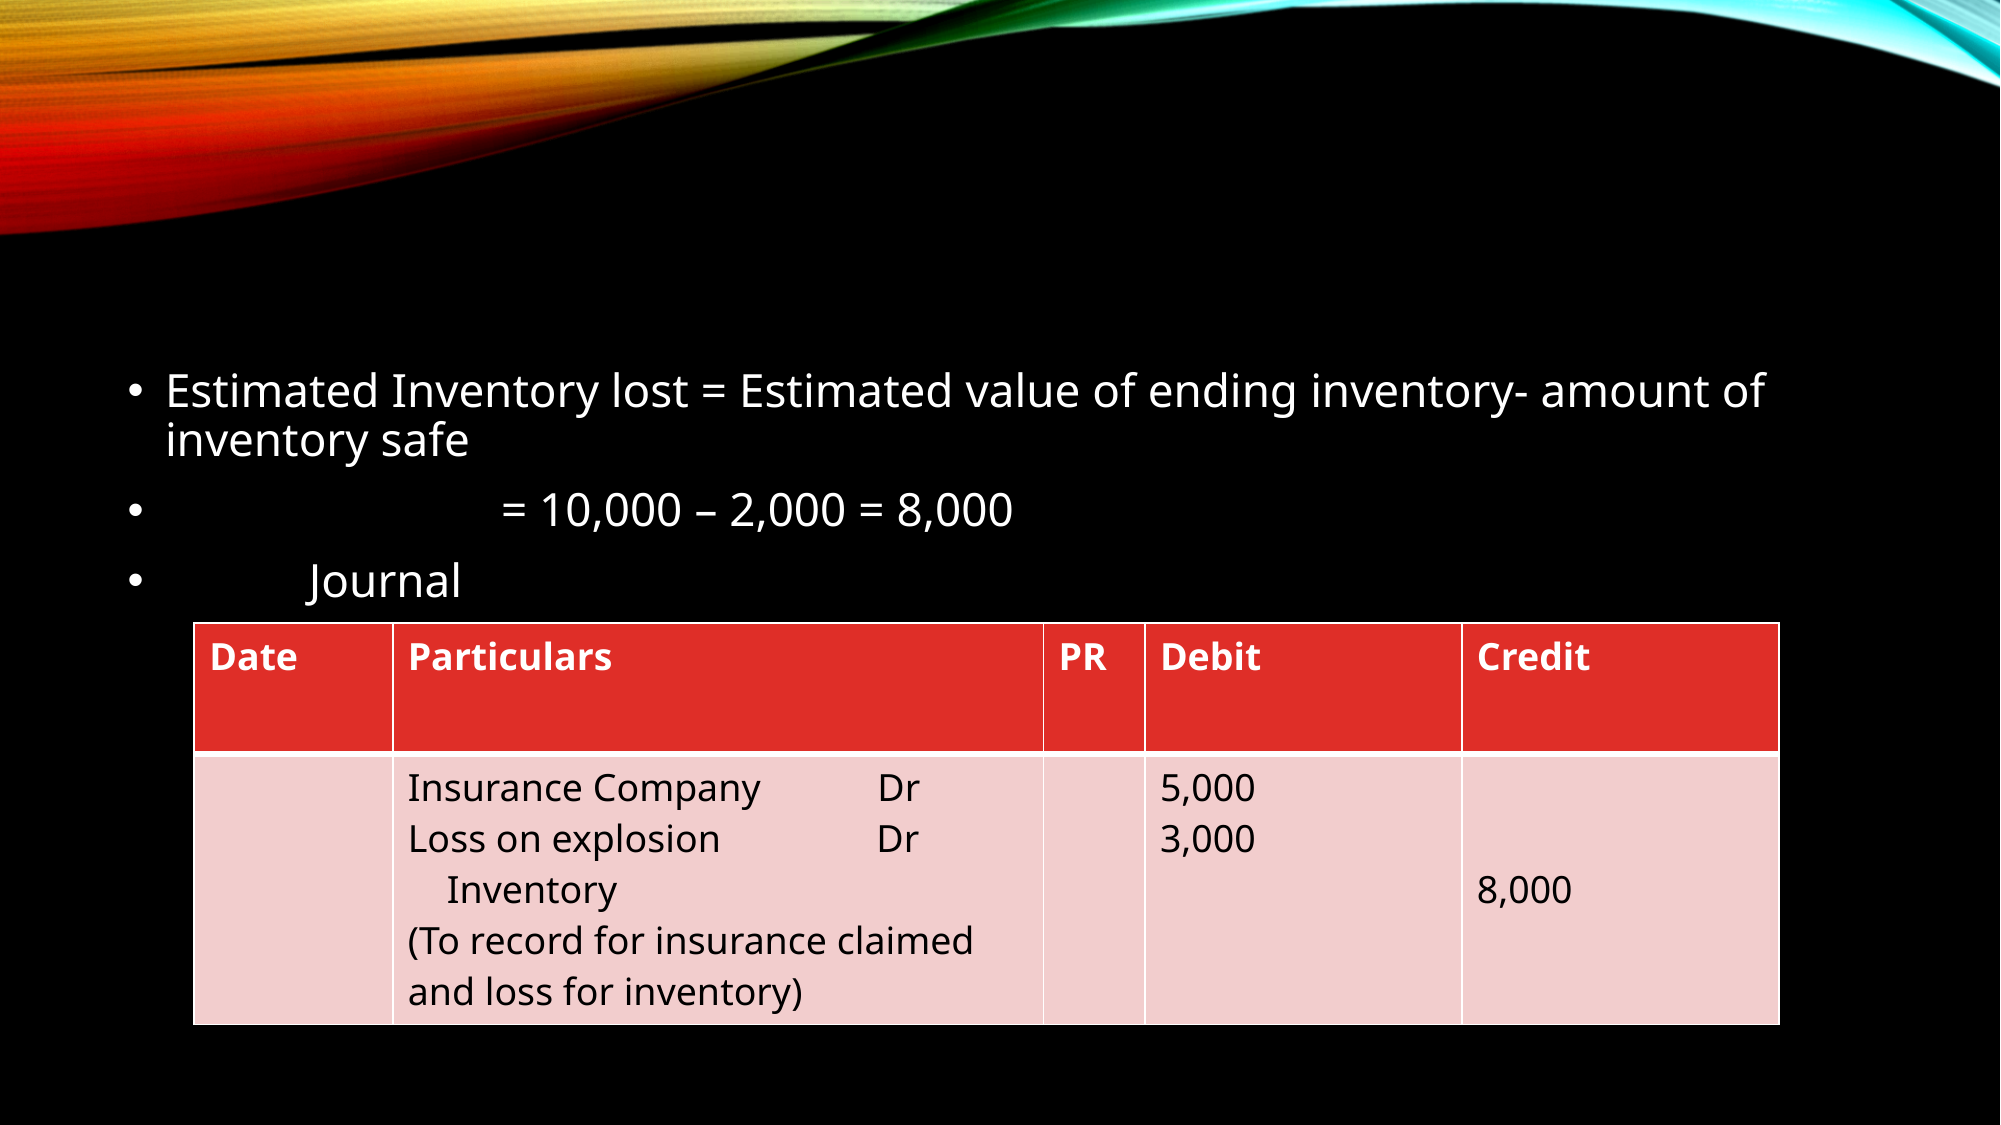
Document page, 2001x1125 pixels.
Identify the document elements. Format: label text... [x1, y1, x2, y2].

table_cell [195, 757, 392, 1024]
table_header Credit [1463, 624, 1778, 751]
table_cell [1044, 757, 1144, 1024]
table_header Date [195, 624, 392, 751]
table_header PR [1044, 624, 1144, 751]
table_cell Insurance Company Dr Loss on explosion Dr Inventory (To record for insurance claimed and loss for inventory) [394, 757, 1043, 1024]
table_header Debit [1146, 624, 1461, 751]
table_header Particulars [394, 624, 1043, 751]
table_cell 8,000 [1463, 757, 1778, 1024]
table_cell 5,000 3,000 [1146, 757, 1461, 1024]
picture [0, 0, 2000, 237]
list Estimated Inventory lost = Estimated value of ending inventory- amount of inventory safe = 10,000 – 2,000 = 8,000 Journal [112, 360, 1888, 1021]
